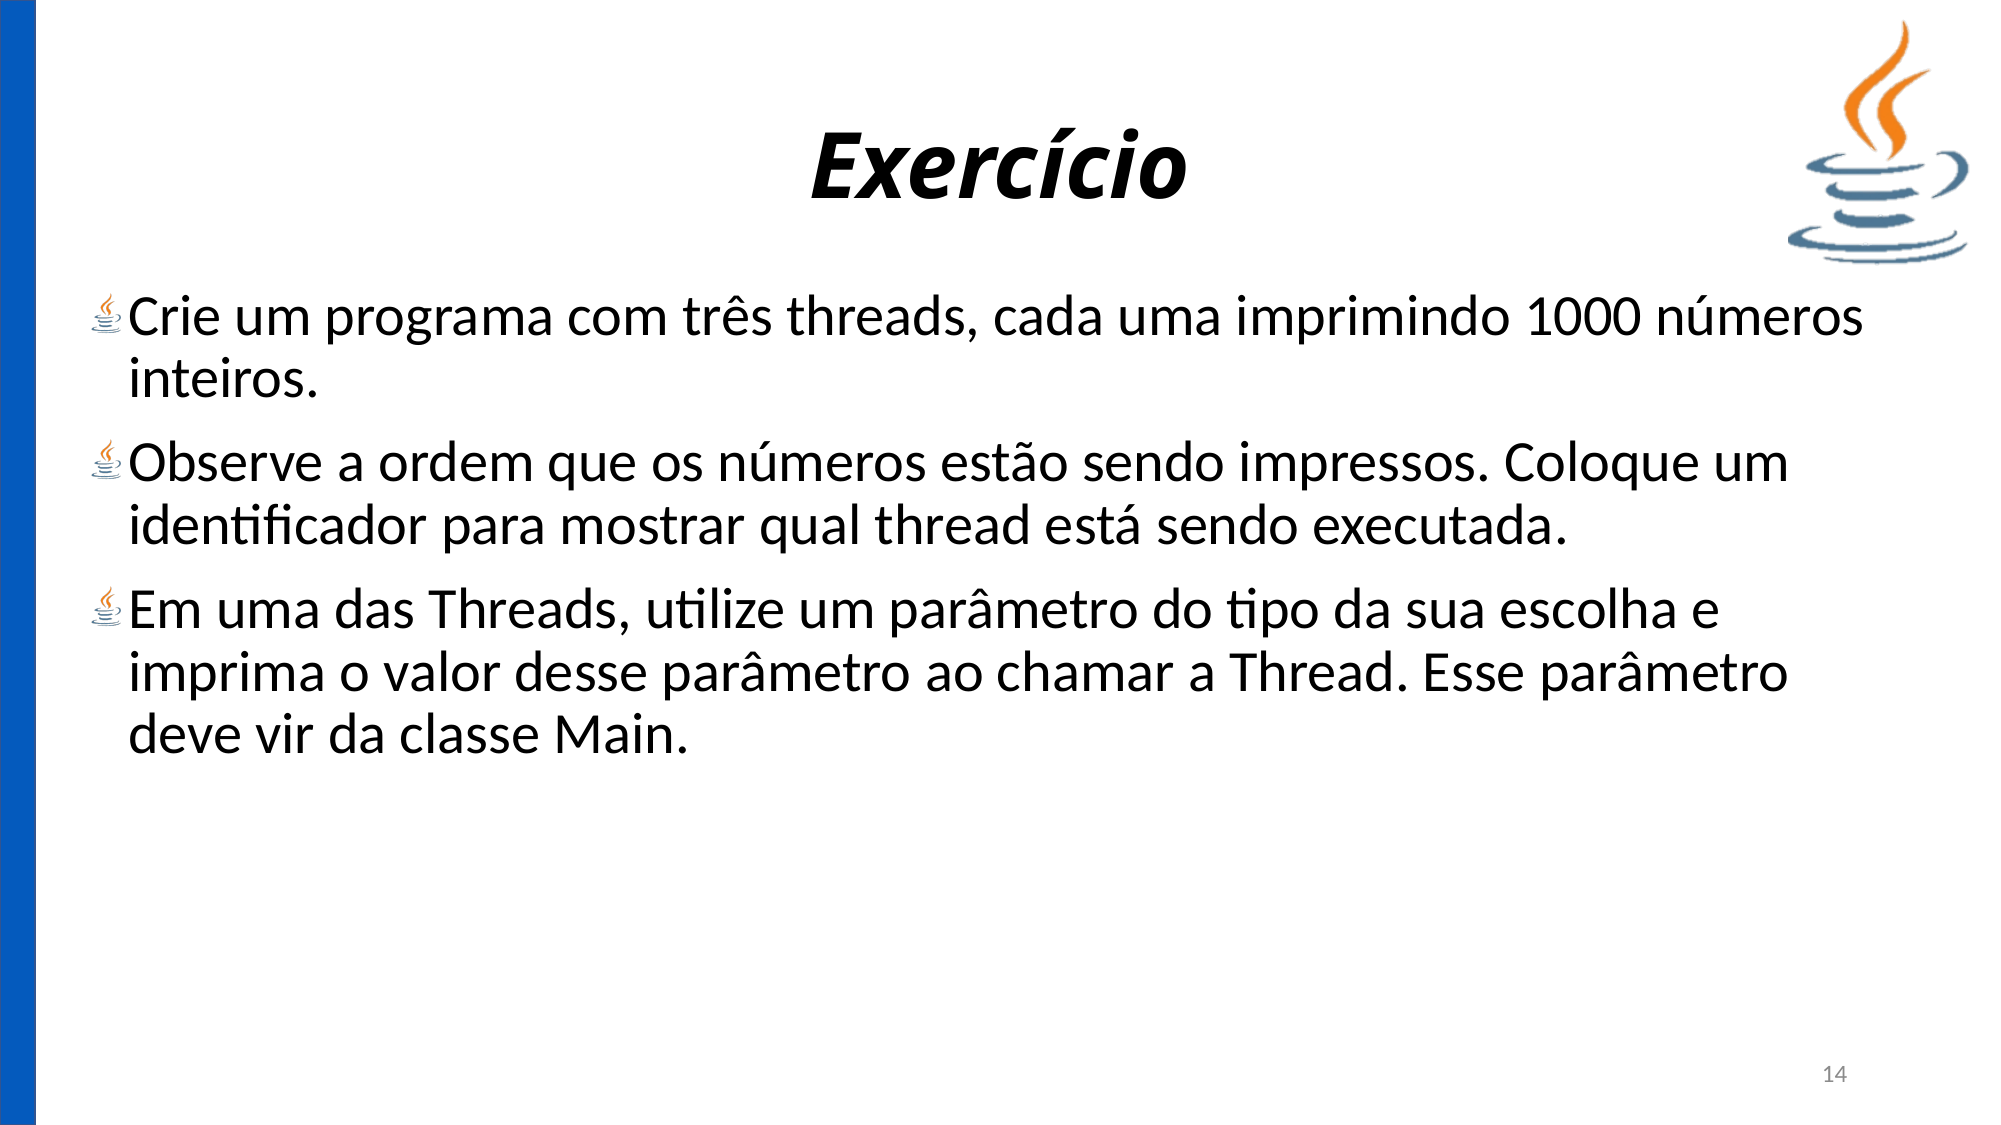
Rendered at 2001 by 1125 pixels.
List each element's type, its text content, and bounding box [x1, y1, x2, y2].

picture [90, 438, 123, 480]
list Crie um programa com três threads, cada uma imprimindo 1000 números inteiros. Observe a ordem que os números estão sendo impressos. Coloque um identificador para mostrar qual thread está sendo executada. Em uma das Threads, utilize um parâmetro do tipo da sua escolha e imprima o valor desse parâmetro ao chamar a Thread. Esse parâmetro deve vir da classe Main. [75, 277, 1886, 1036]
slide_number 14 [1412, 1042, 1863, 1103]
picture [90, 292, 123, 334]
title Exercício [137, 59, 1863, 277]
picture [1779, 15, 1982, 270]
picture [90, 585, 123, 627]
text_box [0, 0, 36, 1125]
